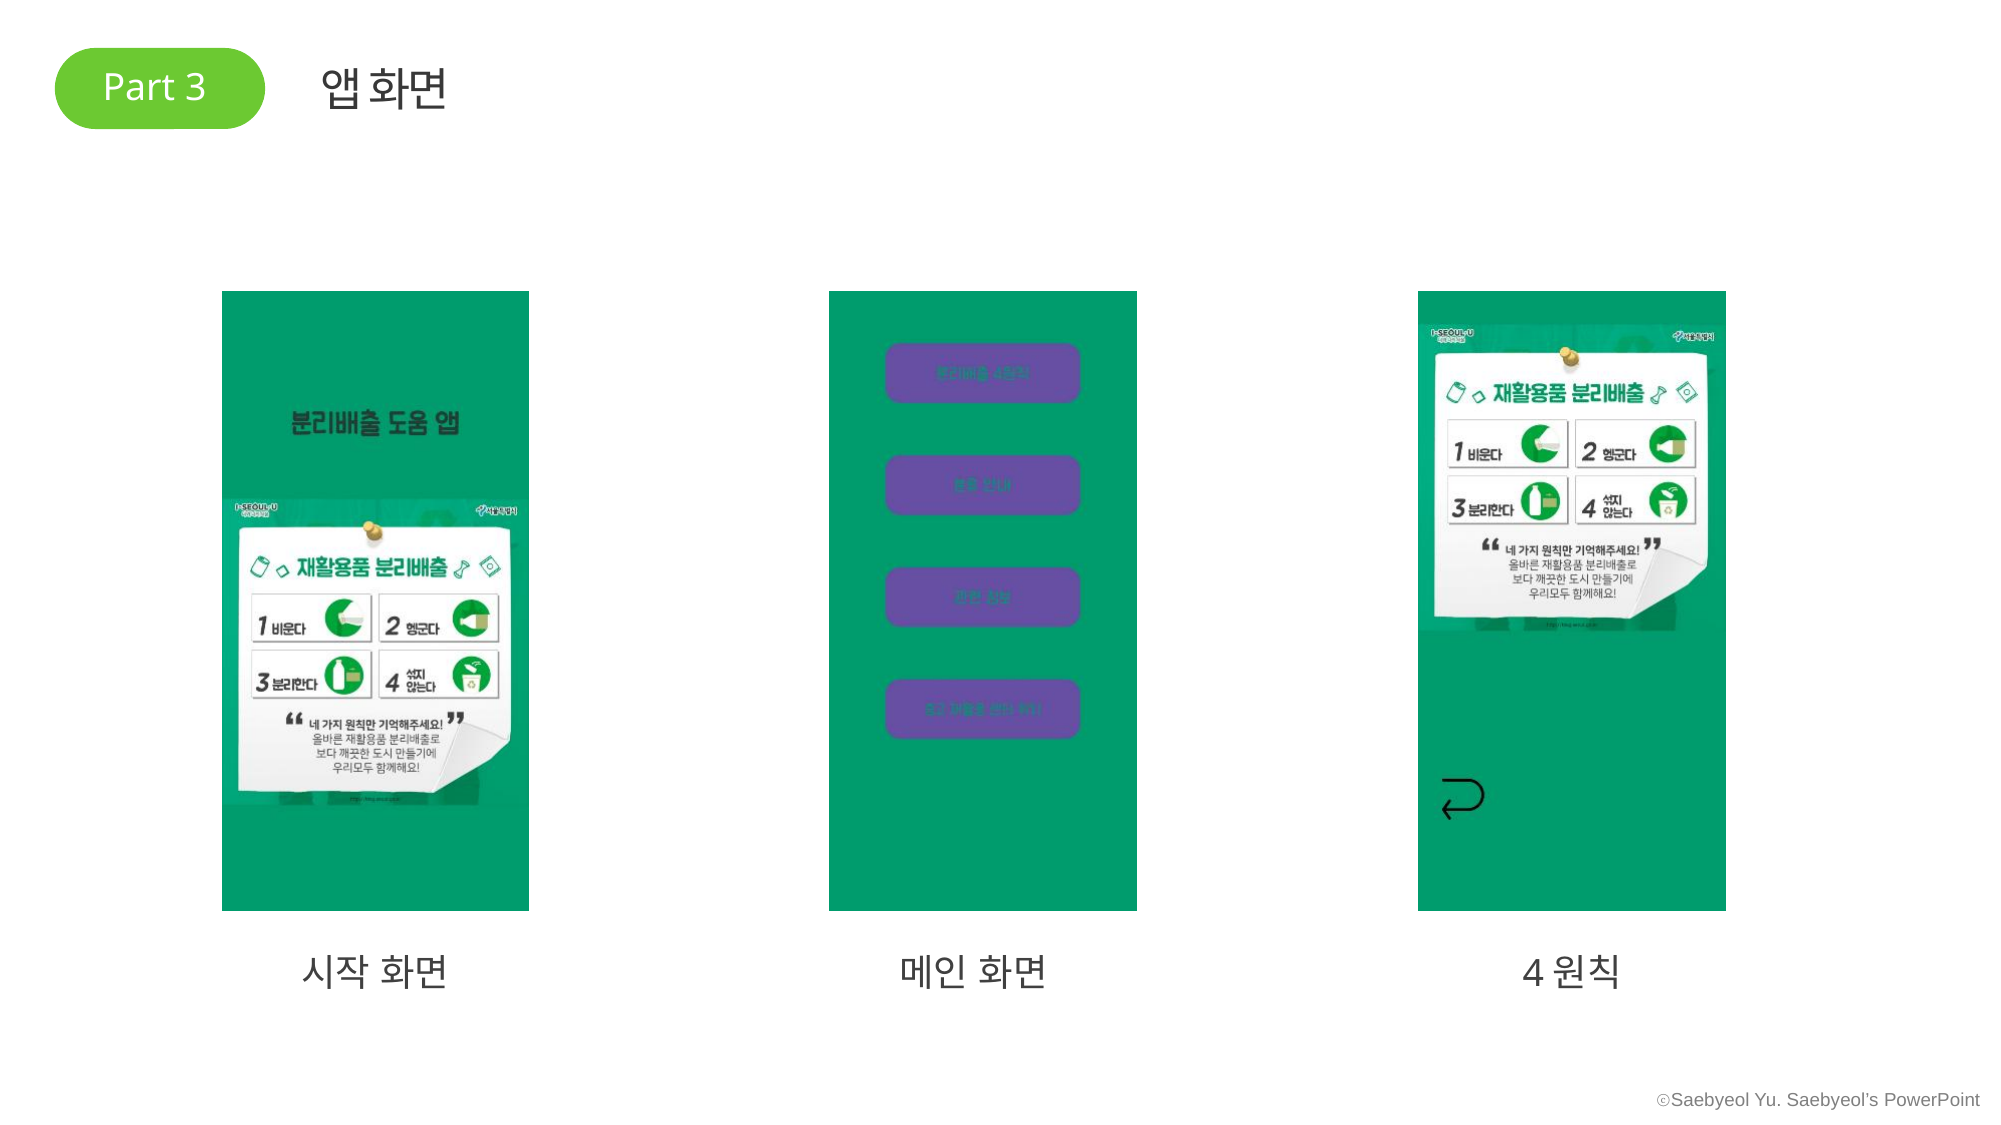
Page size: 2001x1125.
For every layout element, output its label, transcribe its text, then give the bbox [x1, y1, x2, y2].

text_box 메인 화면 [835, 941, 1113, 1001]
text_box 앱 화면 [305, 53, 850, 124]
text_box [54, 47, 266, 130]
picture [222, 291, 529, 911]
picture [1418, 291, 1726, 911]
text_box 시작 화면 [236, 941, 514, 1001]
picture [829, 291, 1137, 911]
text_box 4원칙 [1433, 941, 1711, 1001]
